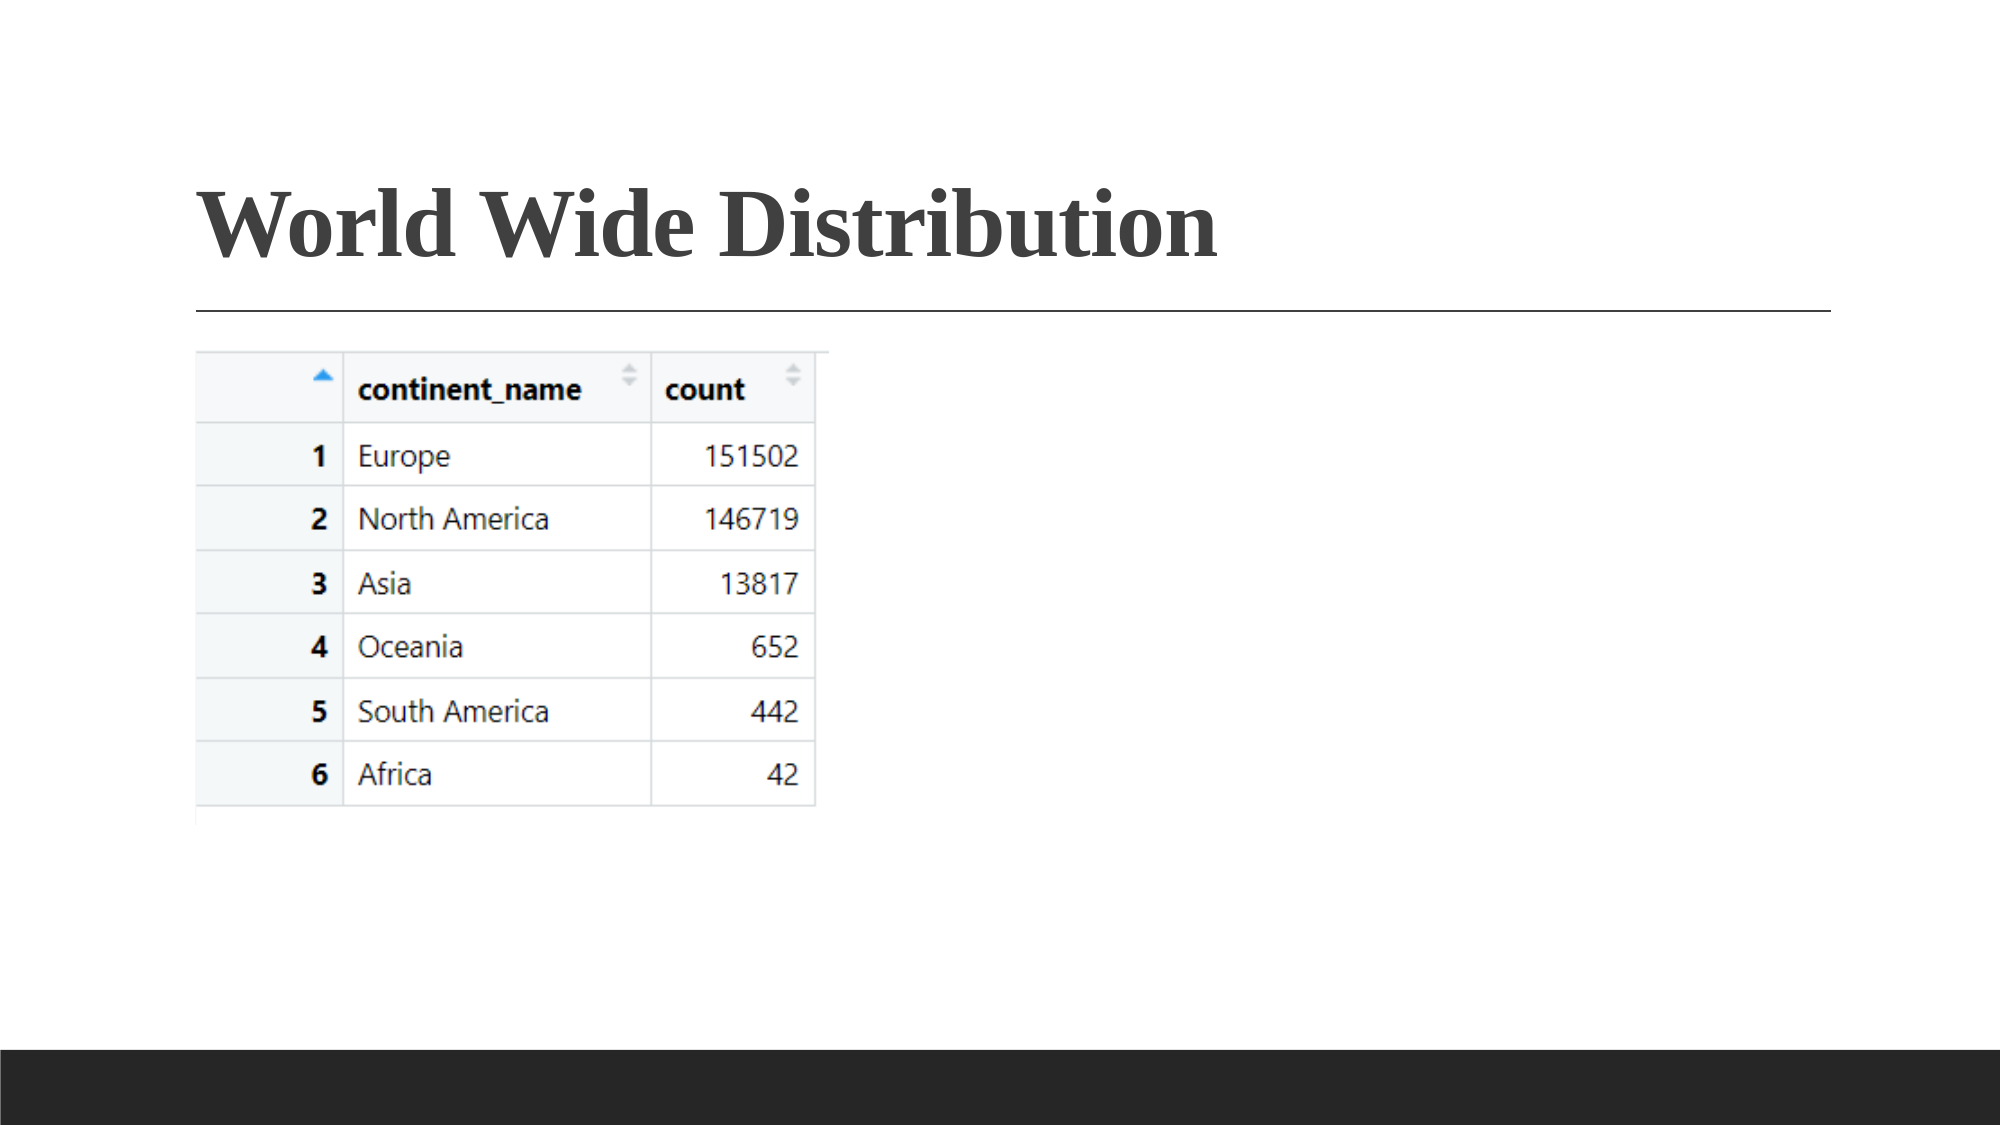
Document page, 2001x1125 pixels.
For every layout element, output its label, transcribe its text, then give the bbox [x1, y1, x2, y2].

title World Wide Distribution [180, 47, 1830, 285]
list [194, 349, 829, 826]
